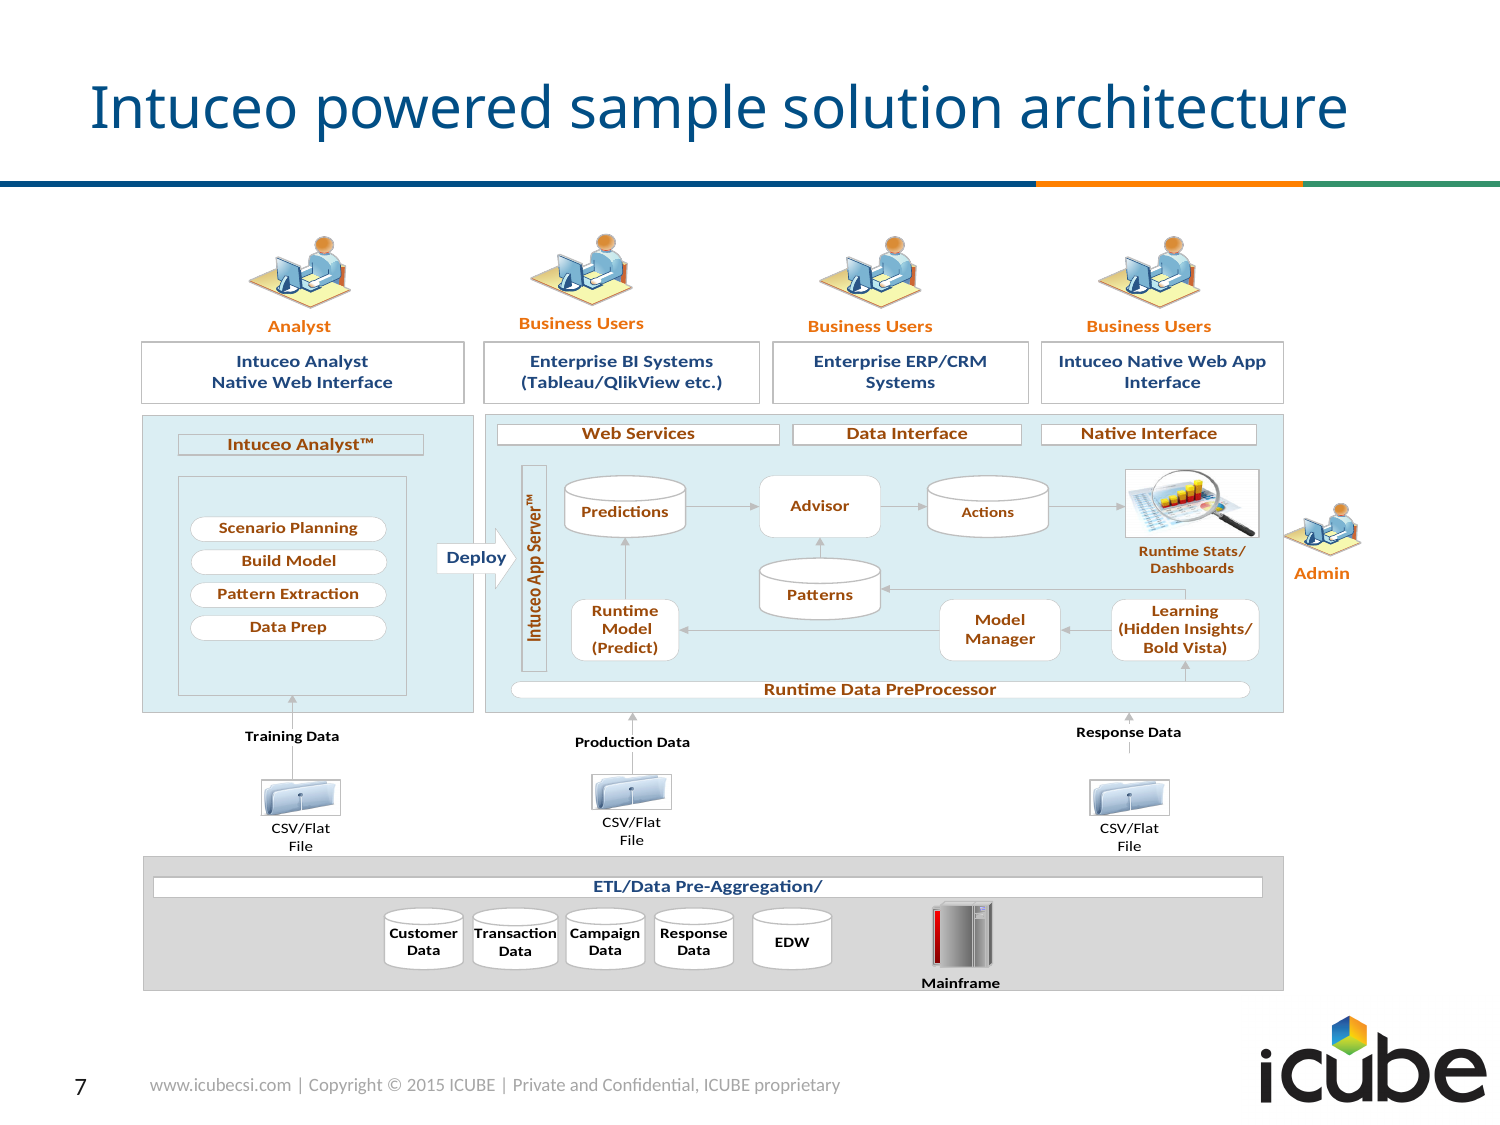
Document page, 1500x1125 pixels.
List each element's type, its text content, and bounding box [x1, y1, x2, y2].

footer www.icubecsi.com | Copyright © 2015 ICUBE | Private and Confidential, ICUBE proprietary [134, 1042, 1242, 1125]
picture [138, 227, 1500, 1125]
title Intuceo powered sample solution architecture [75, 45, 1425, 167]
